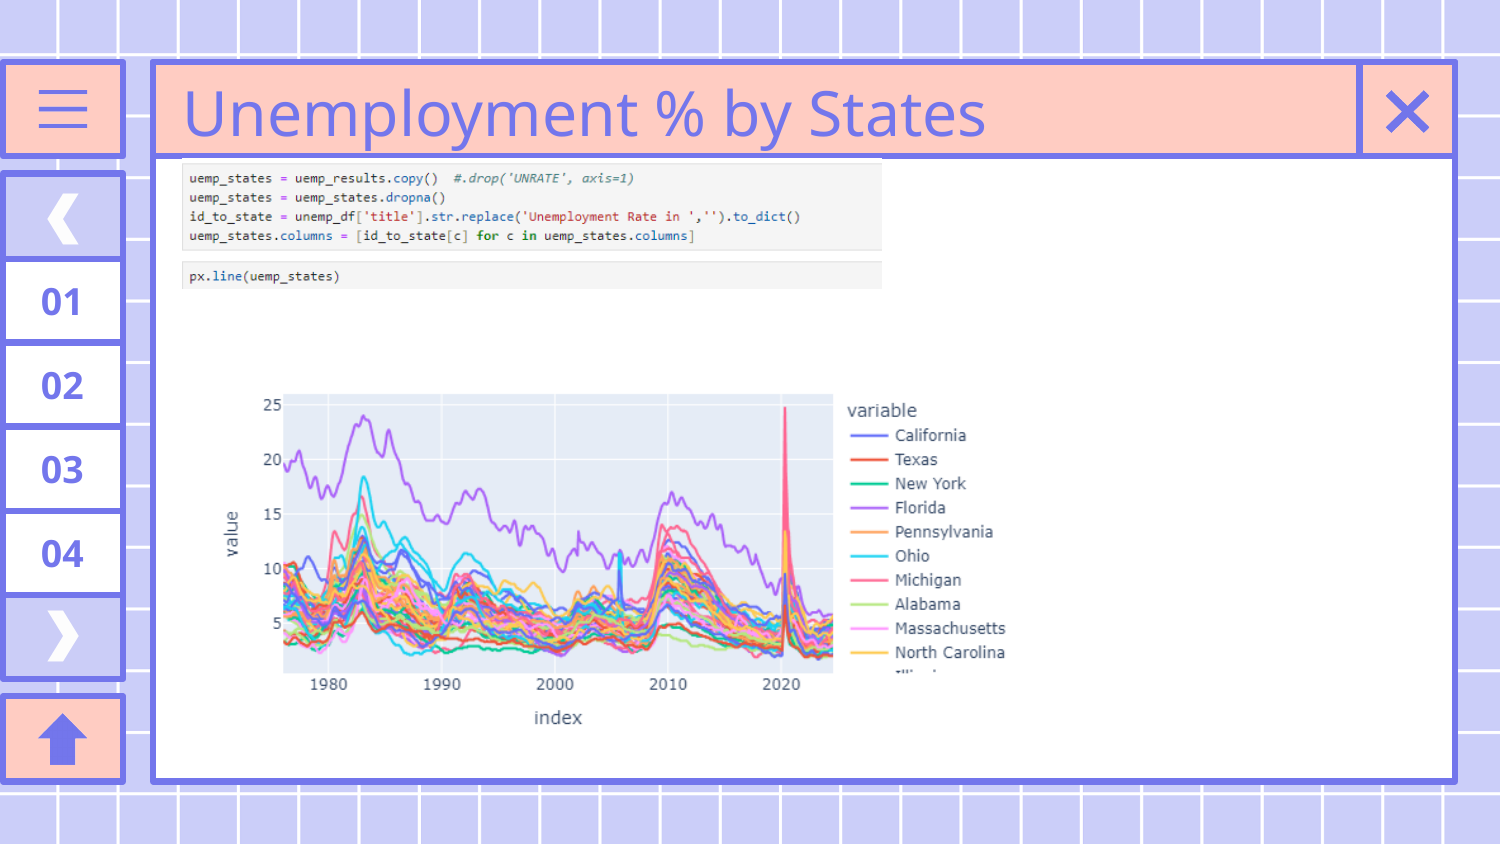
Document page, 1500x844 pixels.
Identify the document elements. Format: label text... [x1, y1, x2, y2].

title Unemployment % by States [182, 64, 1318, 159]
text_box 03 [20, 449, 104, 487]
picture [38, 193, 88, 245]
text_box 04 [20, 533, 104, 572]
text_box 01 [20, 281, 104, 319]
picture [38, 90, 88, 129]
text_box 02 [20, 365, 104, 403]
picture [0, 0, 1500, 844]
picture [37, 713, 88, 765]
picture [38, 610, 88, 662]
